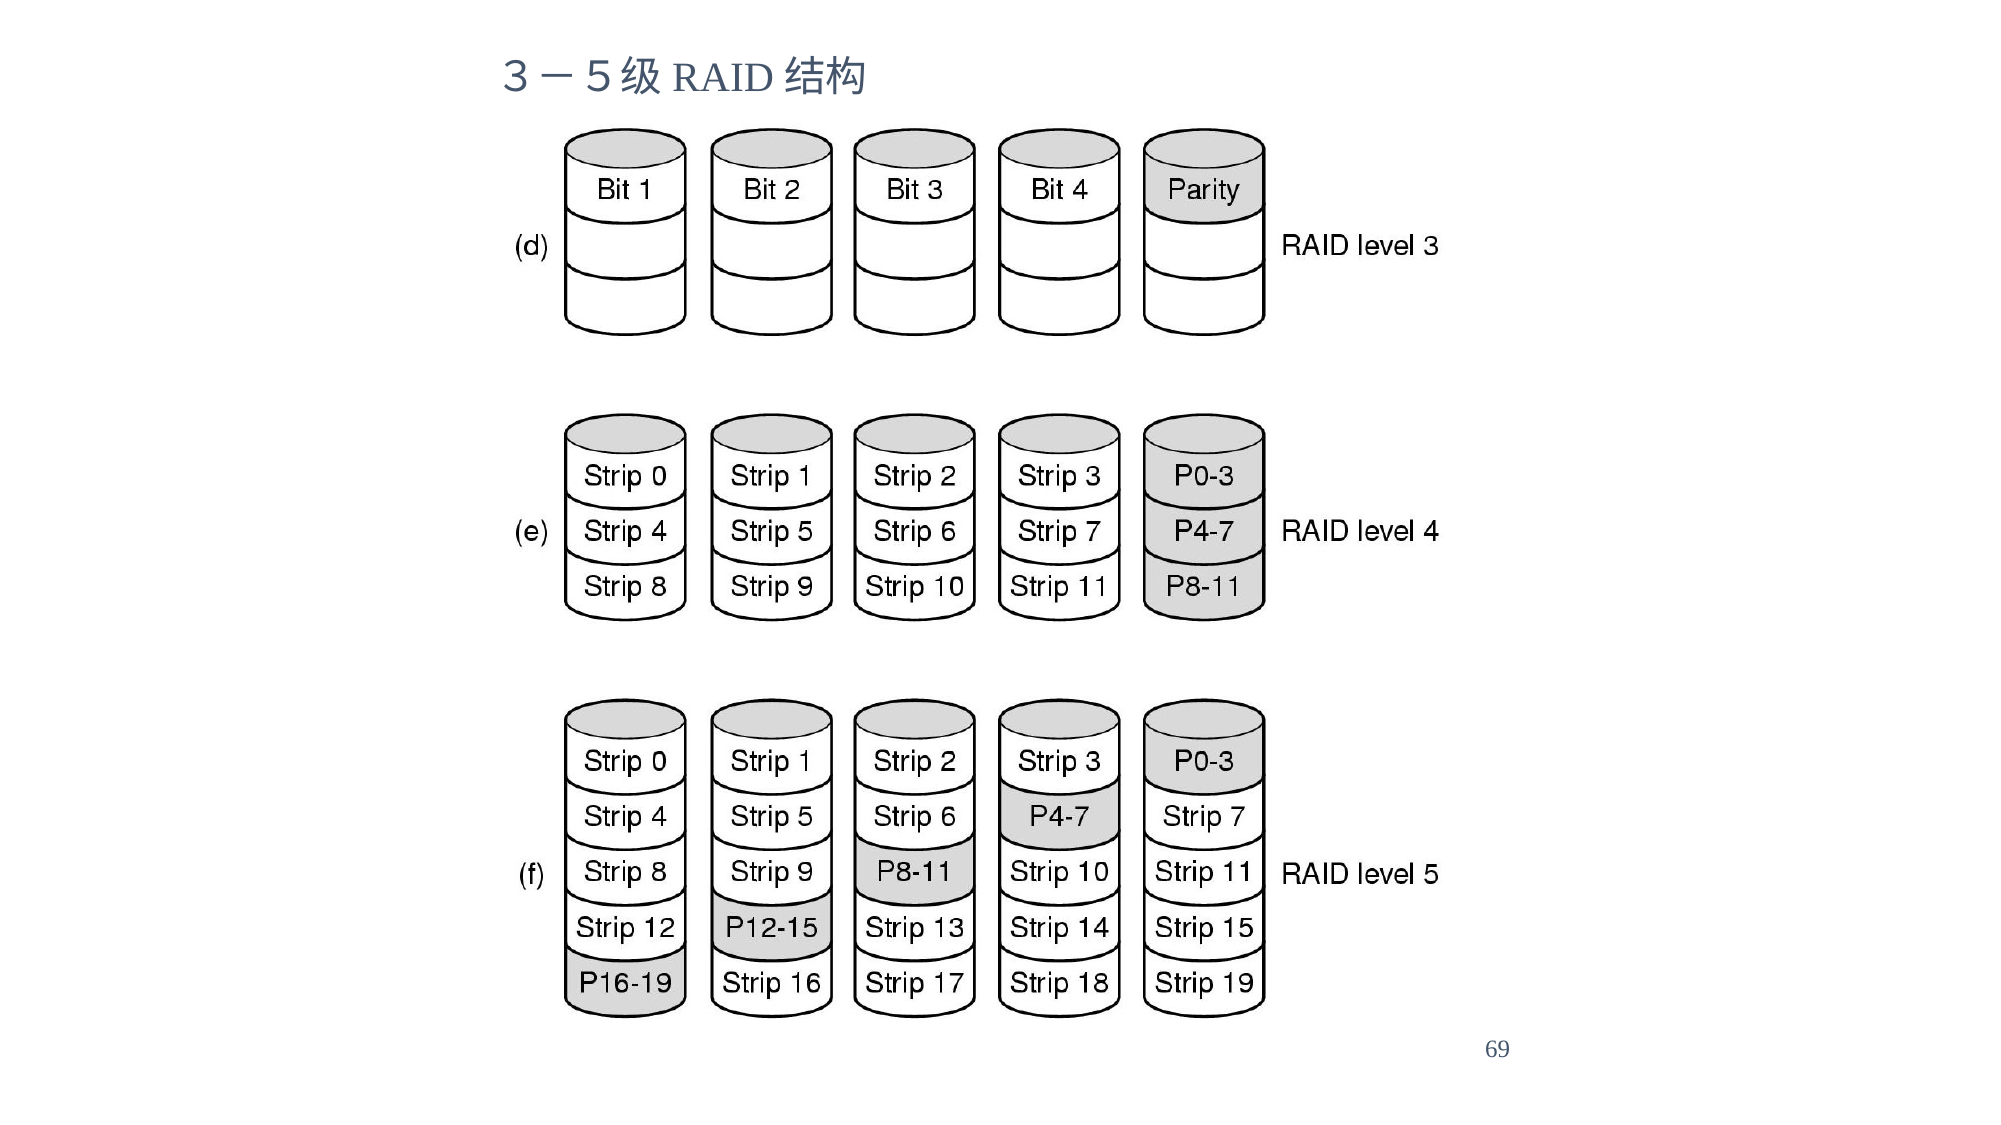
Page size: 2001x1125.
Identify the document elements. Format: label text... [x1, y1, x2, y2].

text_box ３－５级RAID结构 [480, 42, 1355, 108]
text_box 69 [1275, 1024, 1525, 1100]
picture [515, 90, 1579, 1019]
